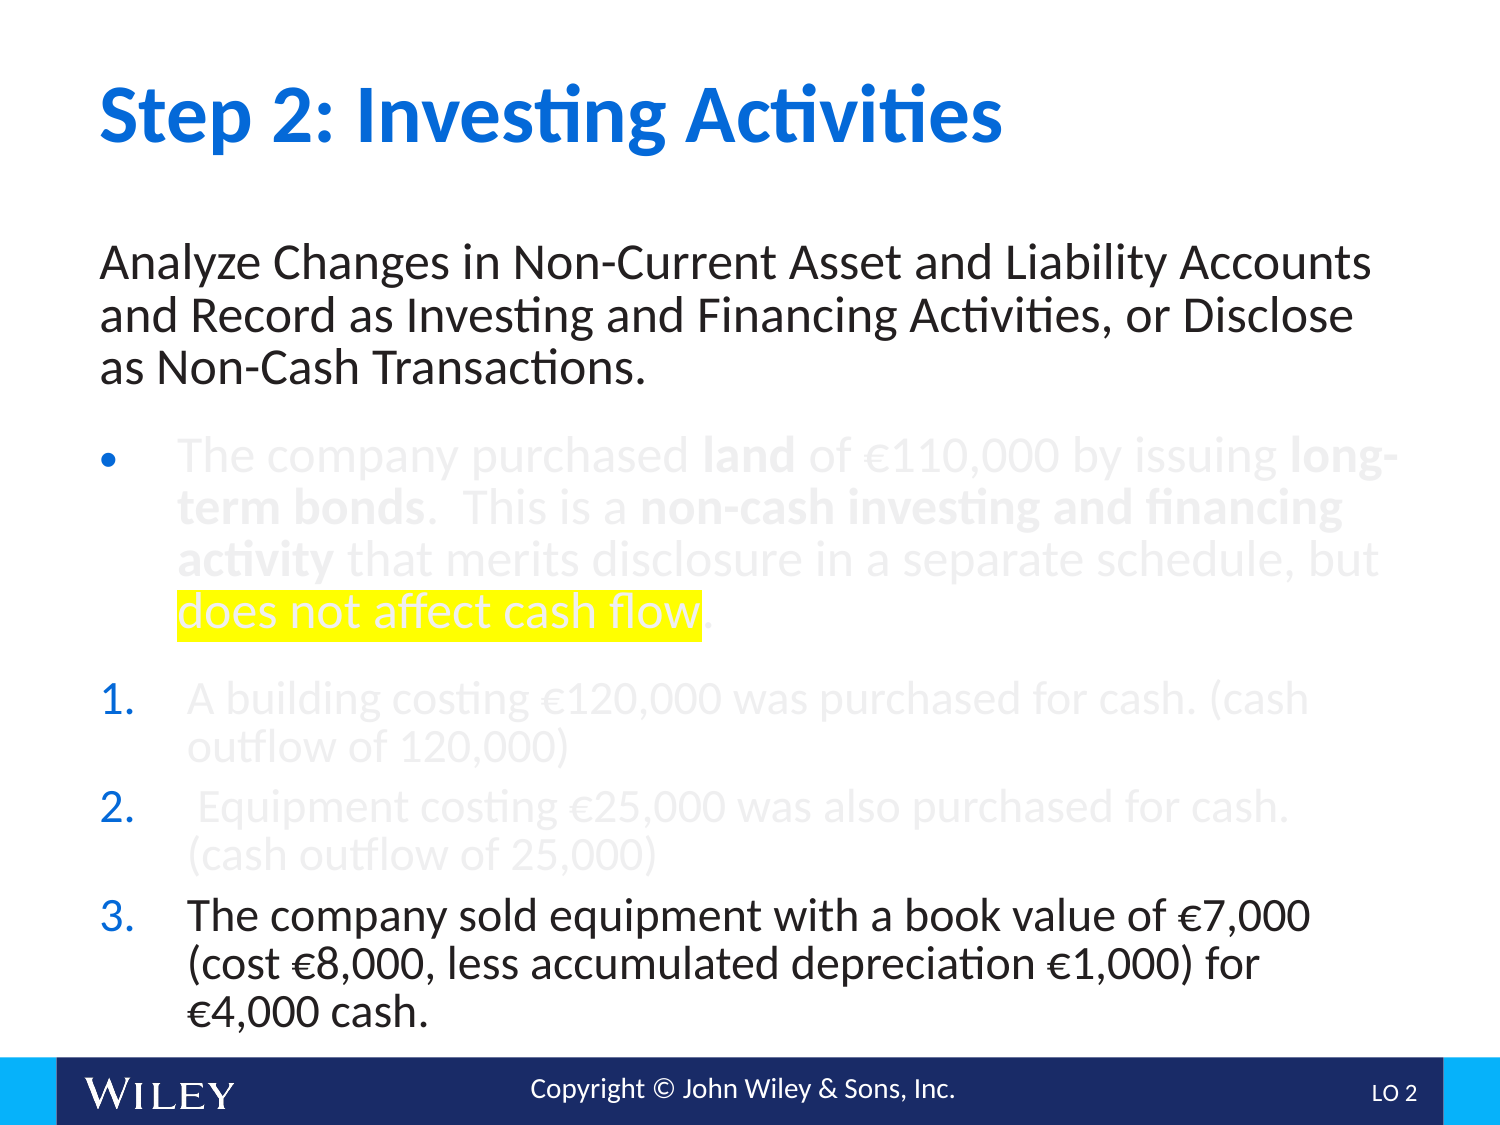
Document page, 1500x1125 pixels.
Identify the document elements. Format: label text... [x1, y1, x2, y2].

list Analyze Changes in Non-Current Asset and Liability Accounts and Record as Investing and Financing Activities, or Disclose as Non-Cash Transactions. The company purchased land of €110,000 by issuing long-term bonds. This is a non-cash investing and financing activity that merits disclosure in a separate schedule, but does not affect cash flow. A building costing €120,000 was purchased for cash. (cash outflow of 120,000) Equipment costing €25,000 was also purchased for cash. (cash outflow of 25,000) The company sold equipment with a book value of €7,000 (cost €8,000, less accumulated depreciation €1,000) for €4,000 cash. [84, 233, 1416, 1048]
list L O 2 [1309, 1065, 1433, 1125]
title Step 2: Investing Activities [84, 75, 1416, 215]
